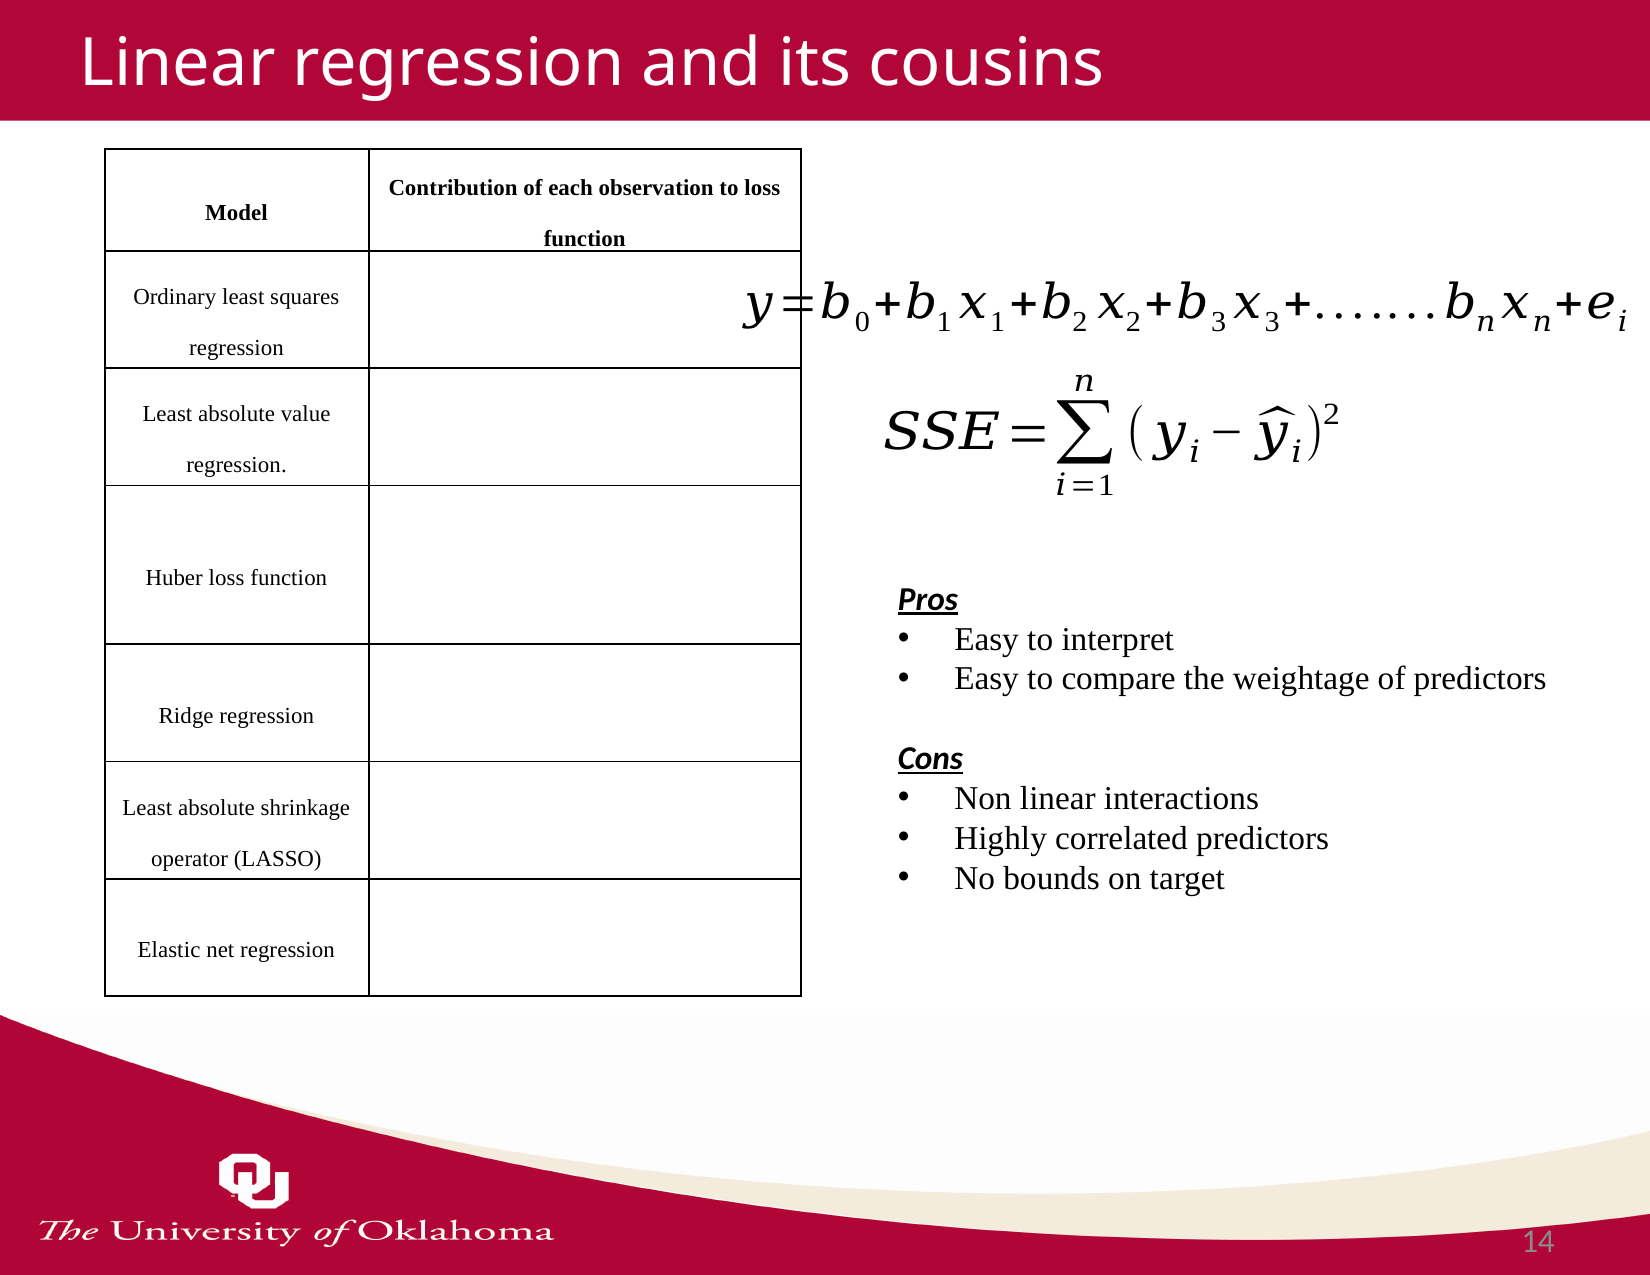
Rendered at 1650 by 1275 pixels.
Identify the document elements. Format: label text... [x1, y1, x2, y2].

text_box Pros Easy to interpret Easy to compare the weightage of predictors Cons Non linear interactions Highly correlated predictors No bounds on target [883, 569, 1570, 904]
picture [0, 1015, 1650, 1275]
title Linear regression and its cousins [0, 0, 1650, 121]
